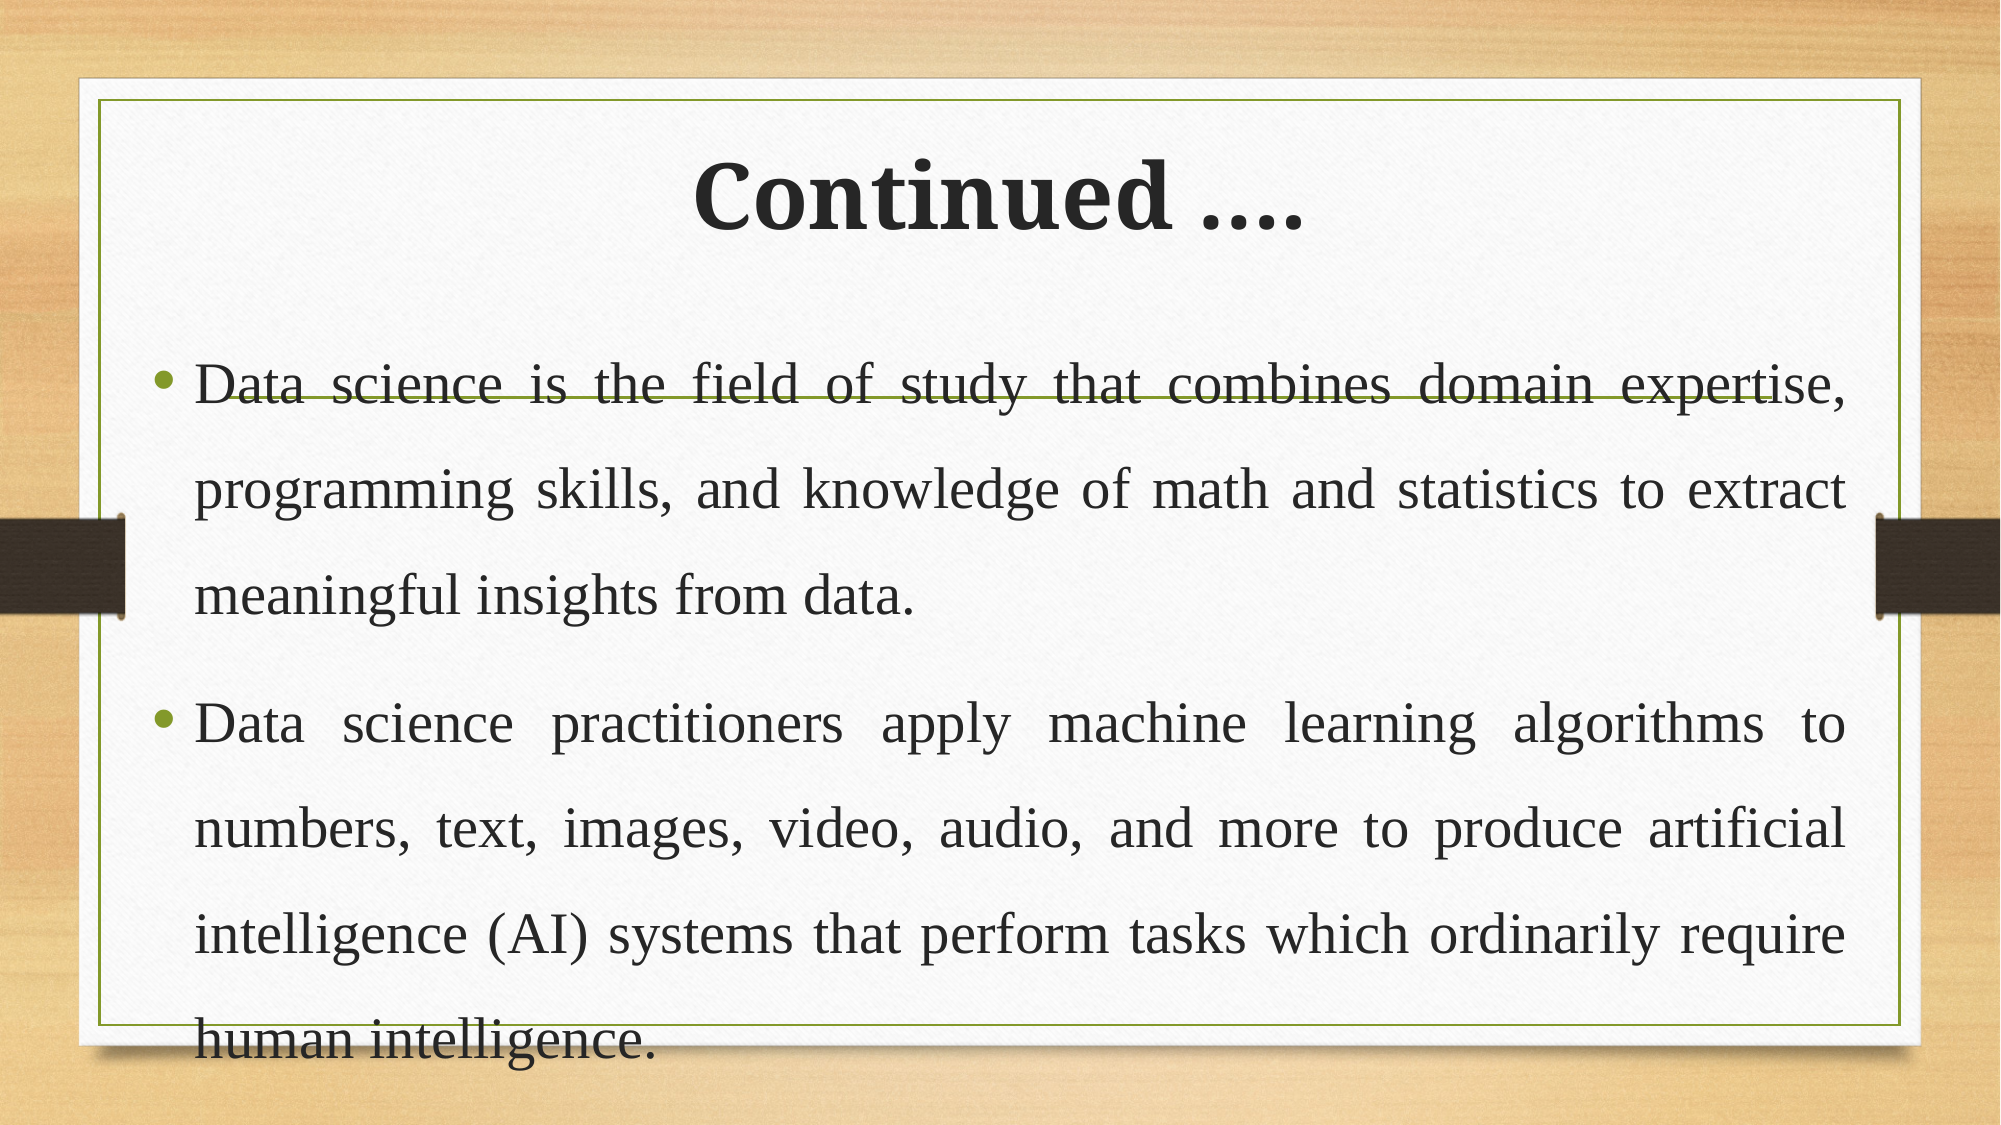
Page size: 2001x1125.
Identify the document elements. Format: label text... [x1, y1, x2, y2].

list Data science is the field of study that combines domain expertise, programming skills, and knowledge of math and statistics to extract meaningful insights from data. Data science practitioners apply machine learning algorithms to numbers, text, images, video, audio, and more to produce artificial intelligence (AI) systems that perform tasks which ordinarily require human intelligence. [137, 301, 1863, 1087]
picture [0, 0, 2001, 1125]
title Continued …. [212, 85, 1788, 300]
